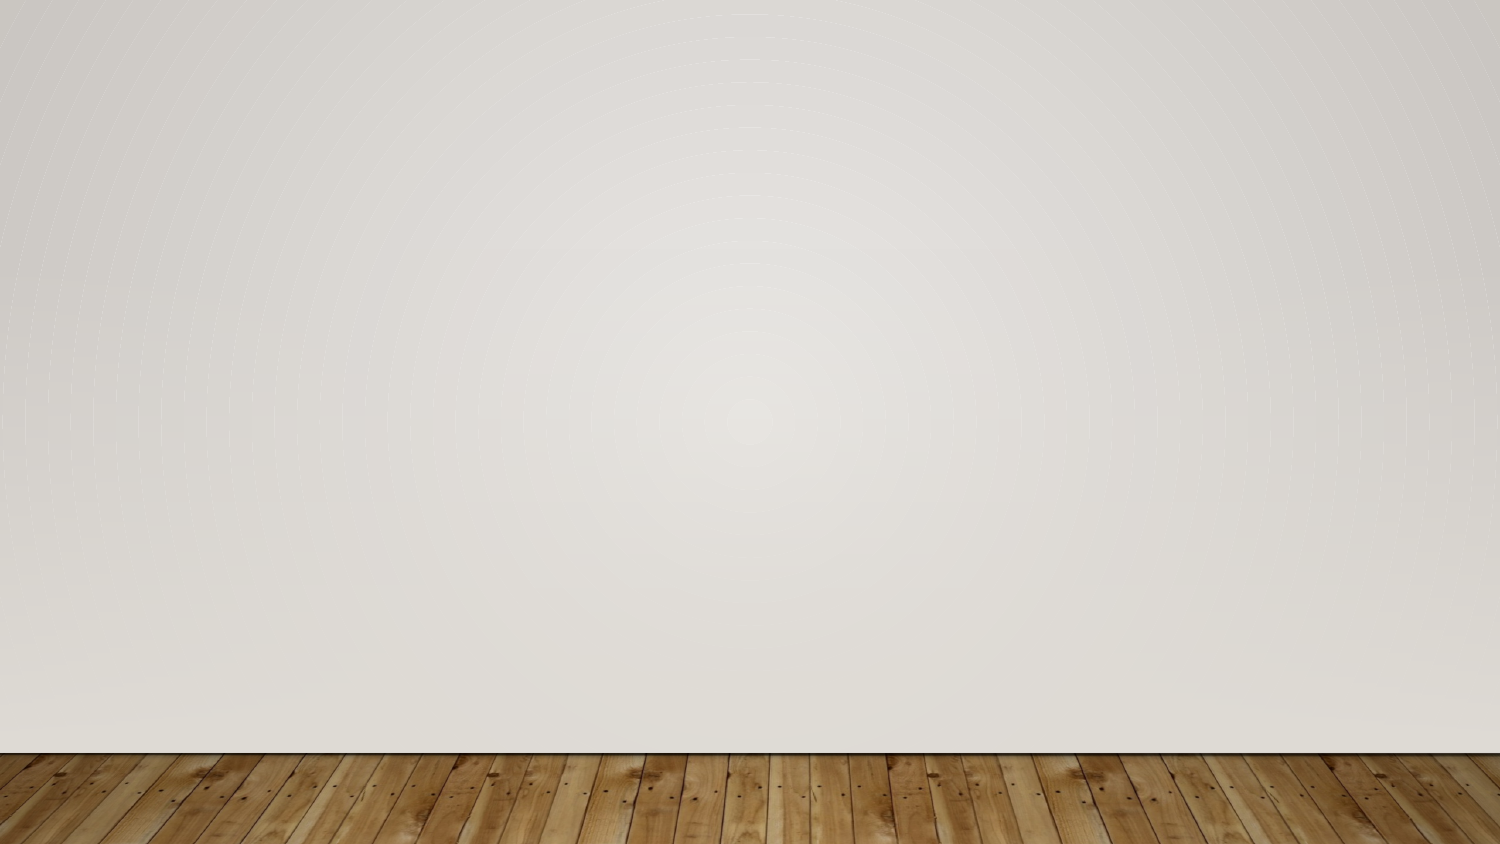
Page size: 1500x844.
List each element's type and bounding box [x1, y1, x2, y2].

picture [0, 753, 1500, 844]
